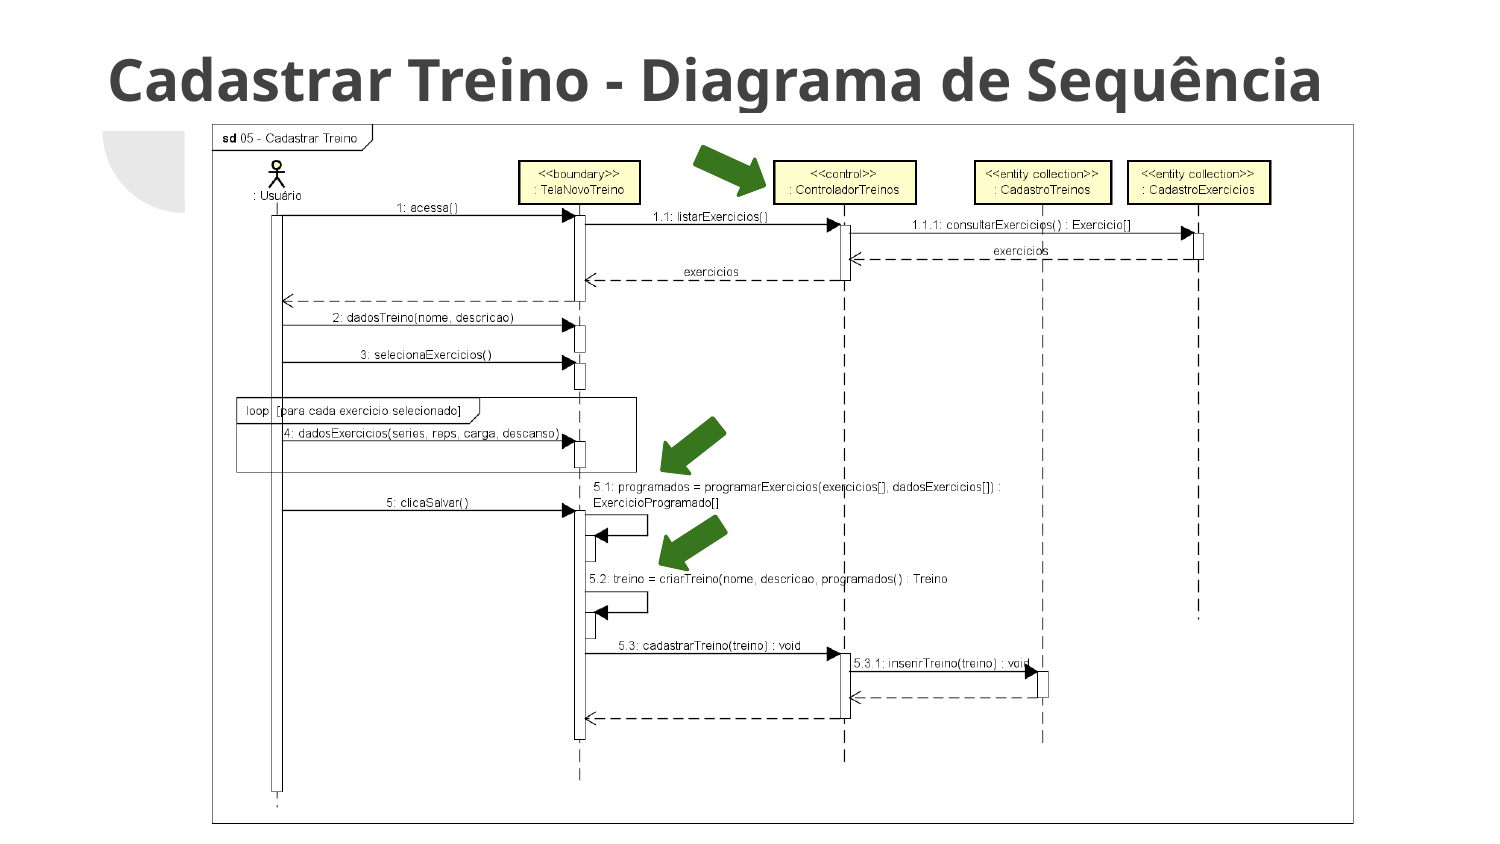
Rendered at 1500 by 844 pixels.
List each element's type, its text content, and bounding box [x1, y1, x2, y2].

picture [200, 113, 1362, 833]
title Cadastrar Treino - Diagrama de Sequência [104, 41, 1393, 185]
